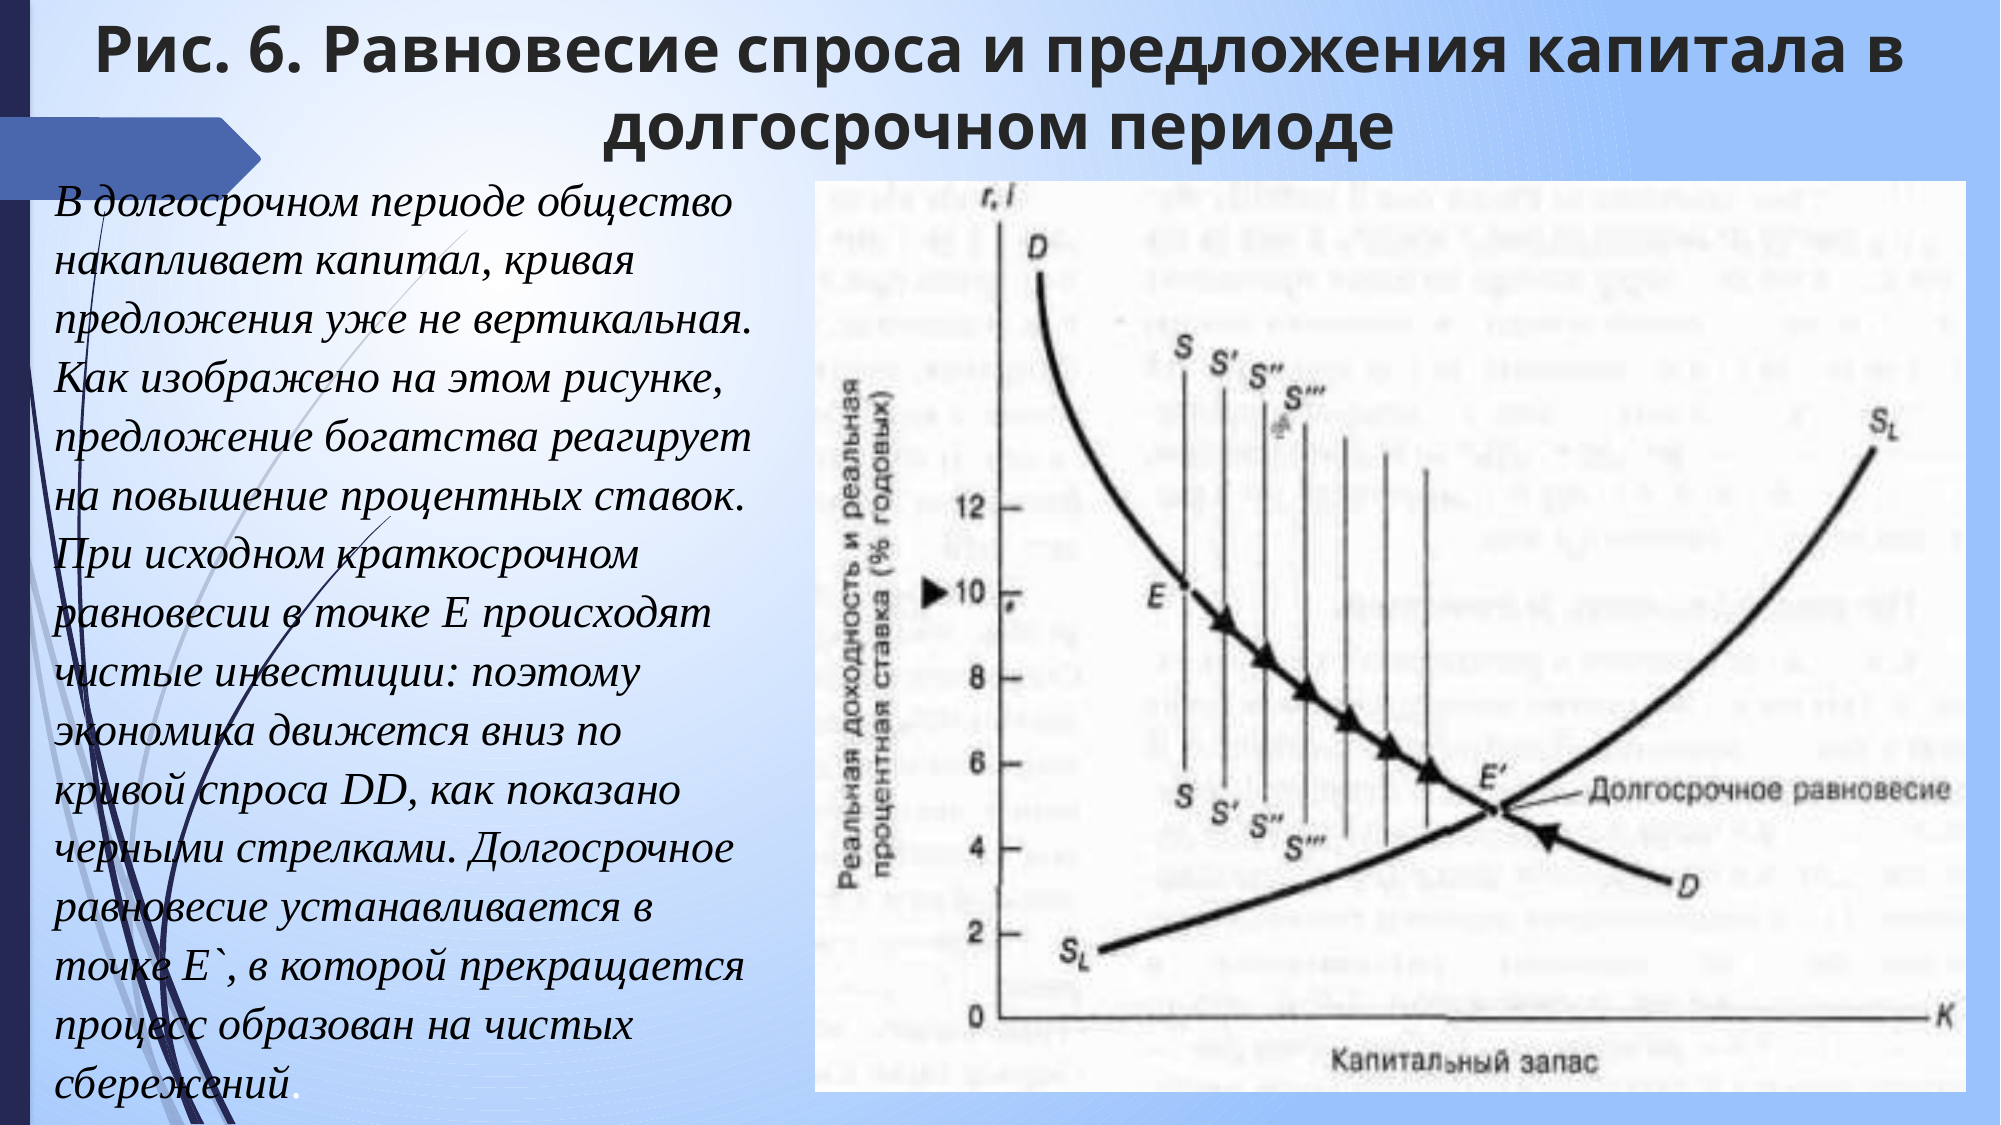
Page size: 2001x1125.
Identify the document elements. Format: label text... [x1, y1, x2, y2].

title Рис. 6. Равновесие спроса и предложения капитала в долгосрочном периоде [0, 0, 2000, 248]
picture [815, 180, 1966, 1093]
text_box В долгосрочном периоде общество накапливает капитал, кривая предложения уже не вертикальная. Как изображено на этом рисунке, предложение богатства реагирует на повышение процентных ставок. При исходном краткосрочном равновесии в точке Е происходят чистые инвестиции: поэтому экономика движется вниз по кривой спроса DD, как показано черными стрелками. Долгосрочное равновесие устанавливается в точке Е`, в которой прекращается процесс образован на чистых сбережений. [39, 158, 782, 1115]
